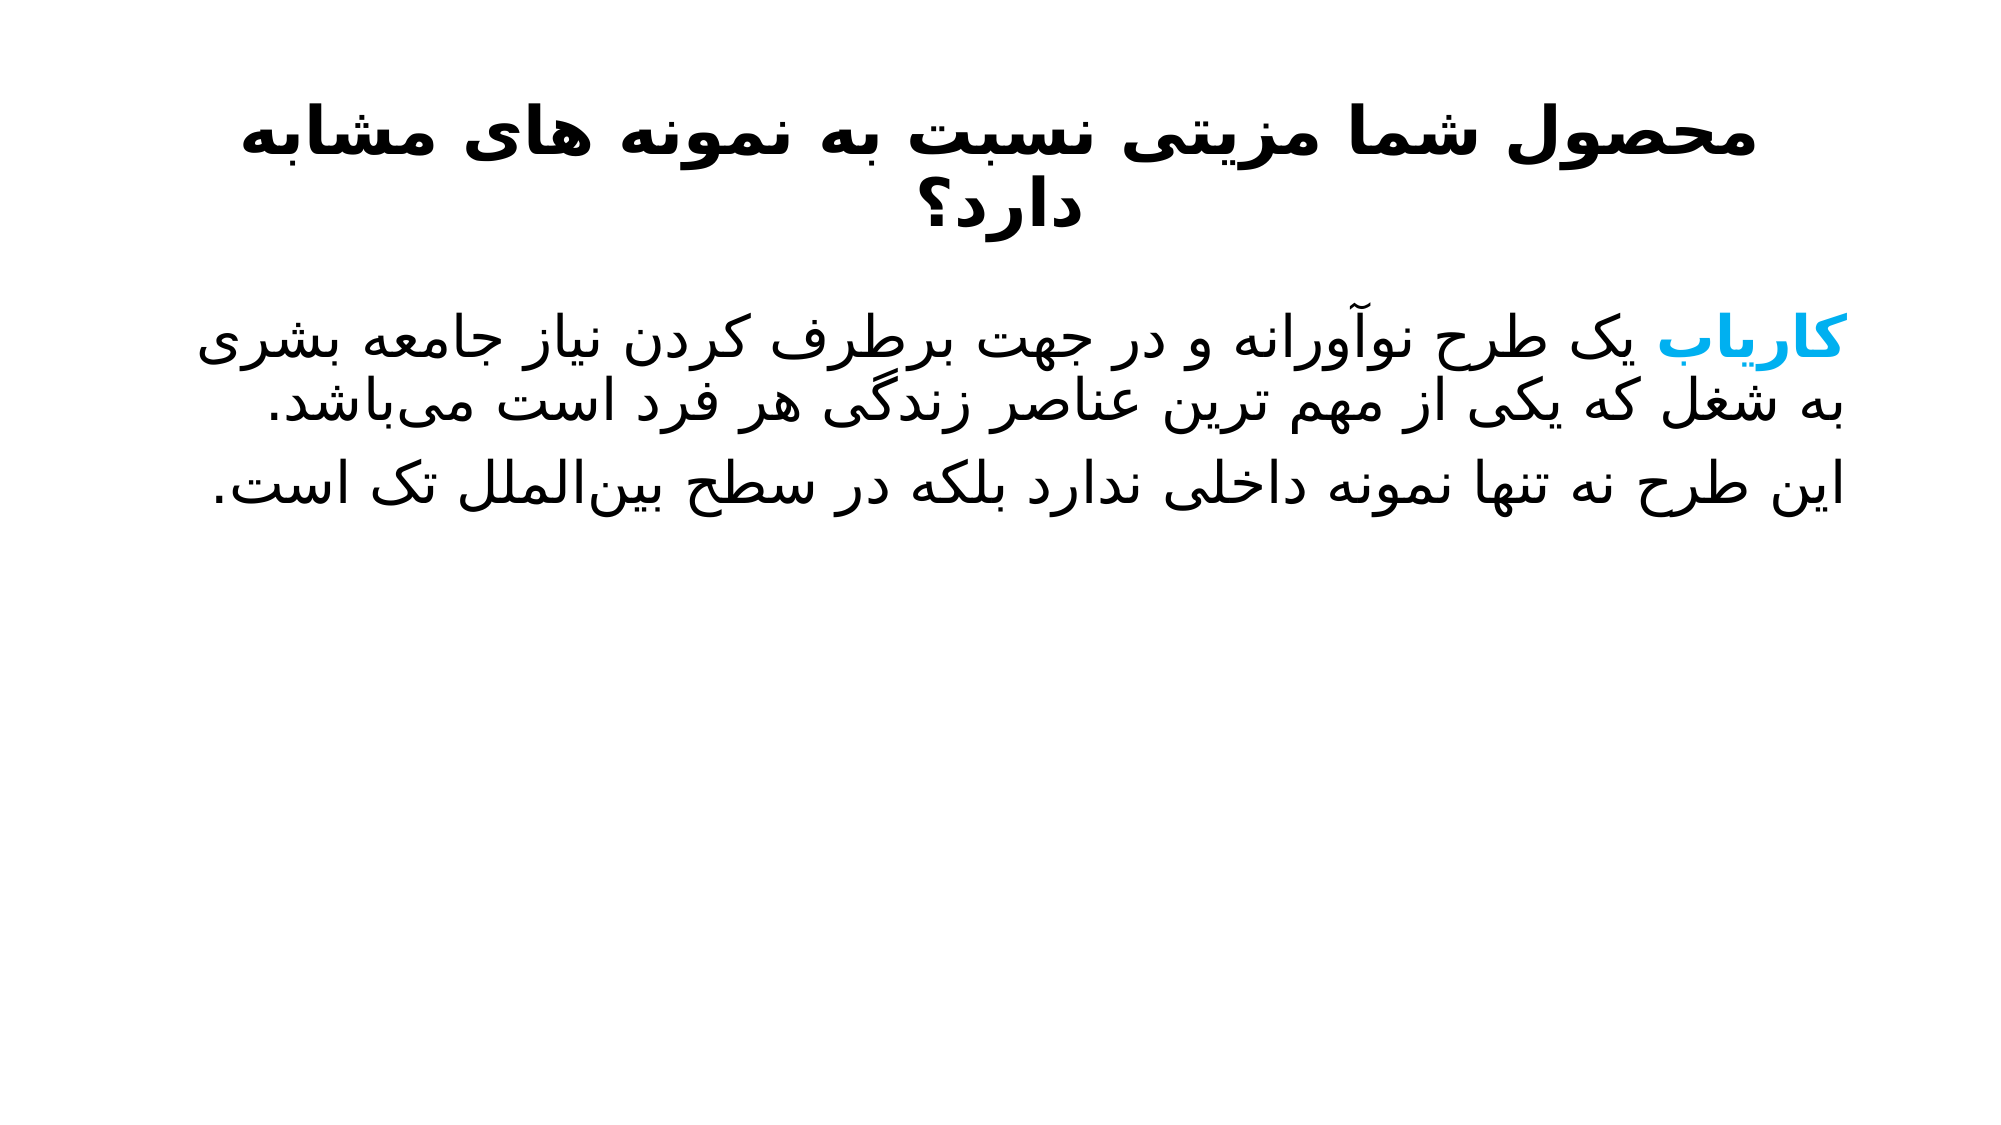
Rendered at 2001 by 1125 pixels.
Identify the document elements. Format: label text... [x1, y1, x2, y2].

list کاریاب یک طرح نوآورانه و در جهت برطرف کردن نیاز جامعه بشری به شغل که یکی از مهم ترین عناصر زندگی هر فرد است می‌باشد. این طرح نه تنها نمونه داخلی ندارد بلکه در سطح بین‌الملل تک است. [137, 299, 1863, 1014]
title محصول شما مزیتی نسبت به نمونه های مشابه دارد؟ [137, 59, 1863, 278]
